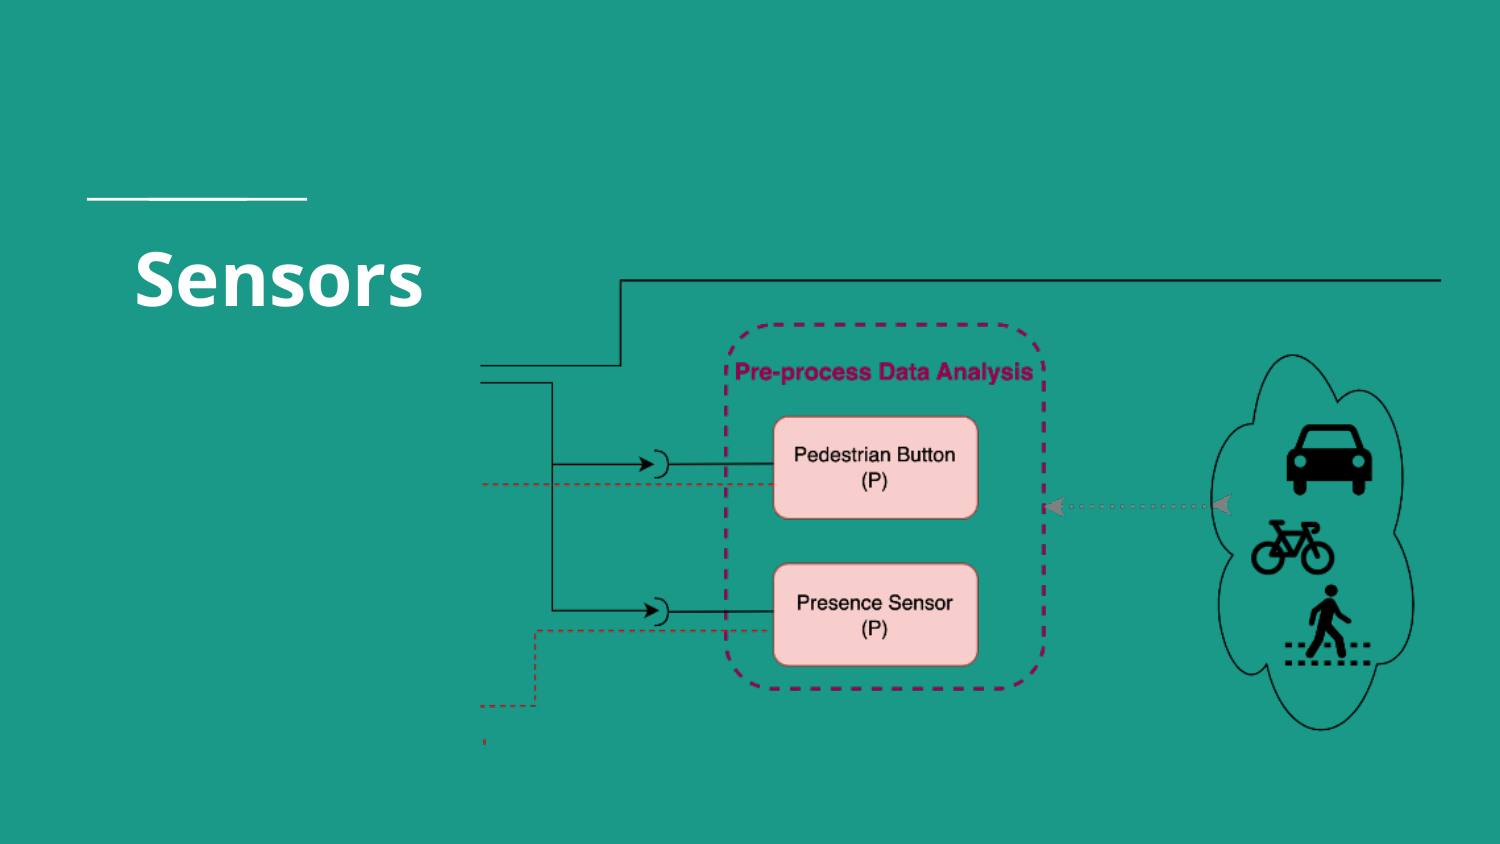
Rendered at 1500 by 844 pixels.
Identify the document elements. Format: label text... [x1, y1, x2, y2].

title Sensors [119, 216, 474, 466]
picture [479, 209, 1442, 750]
